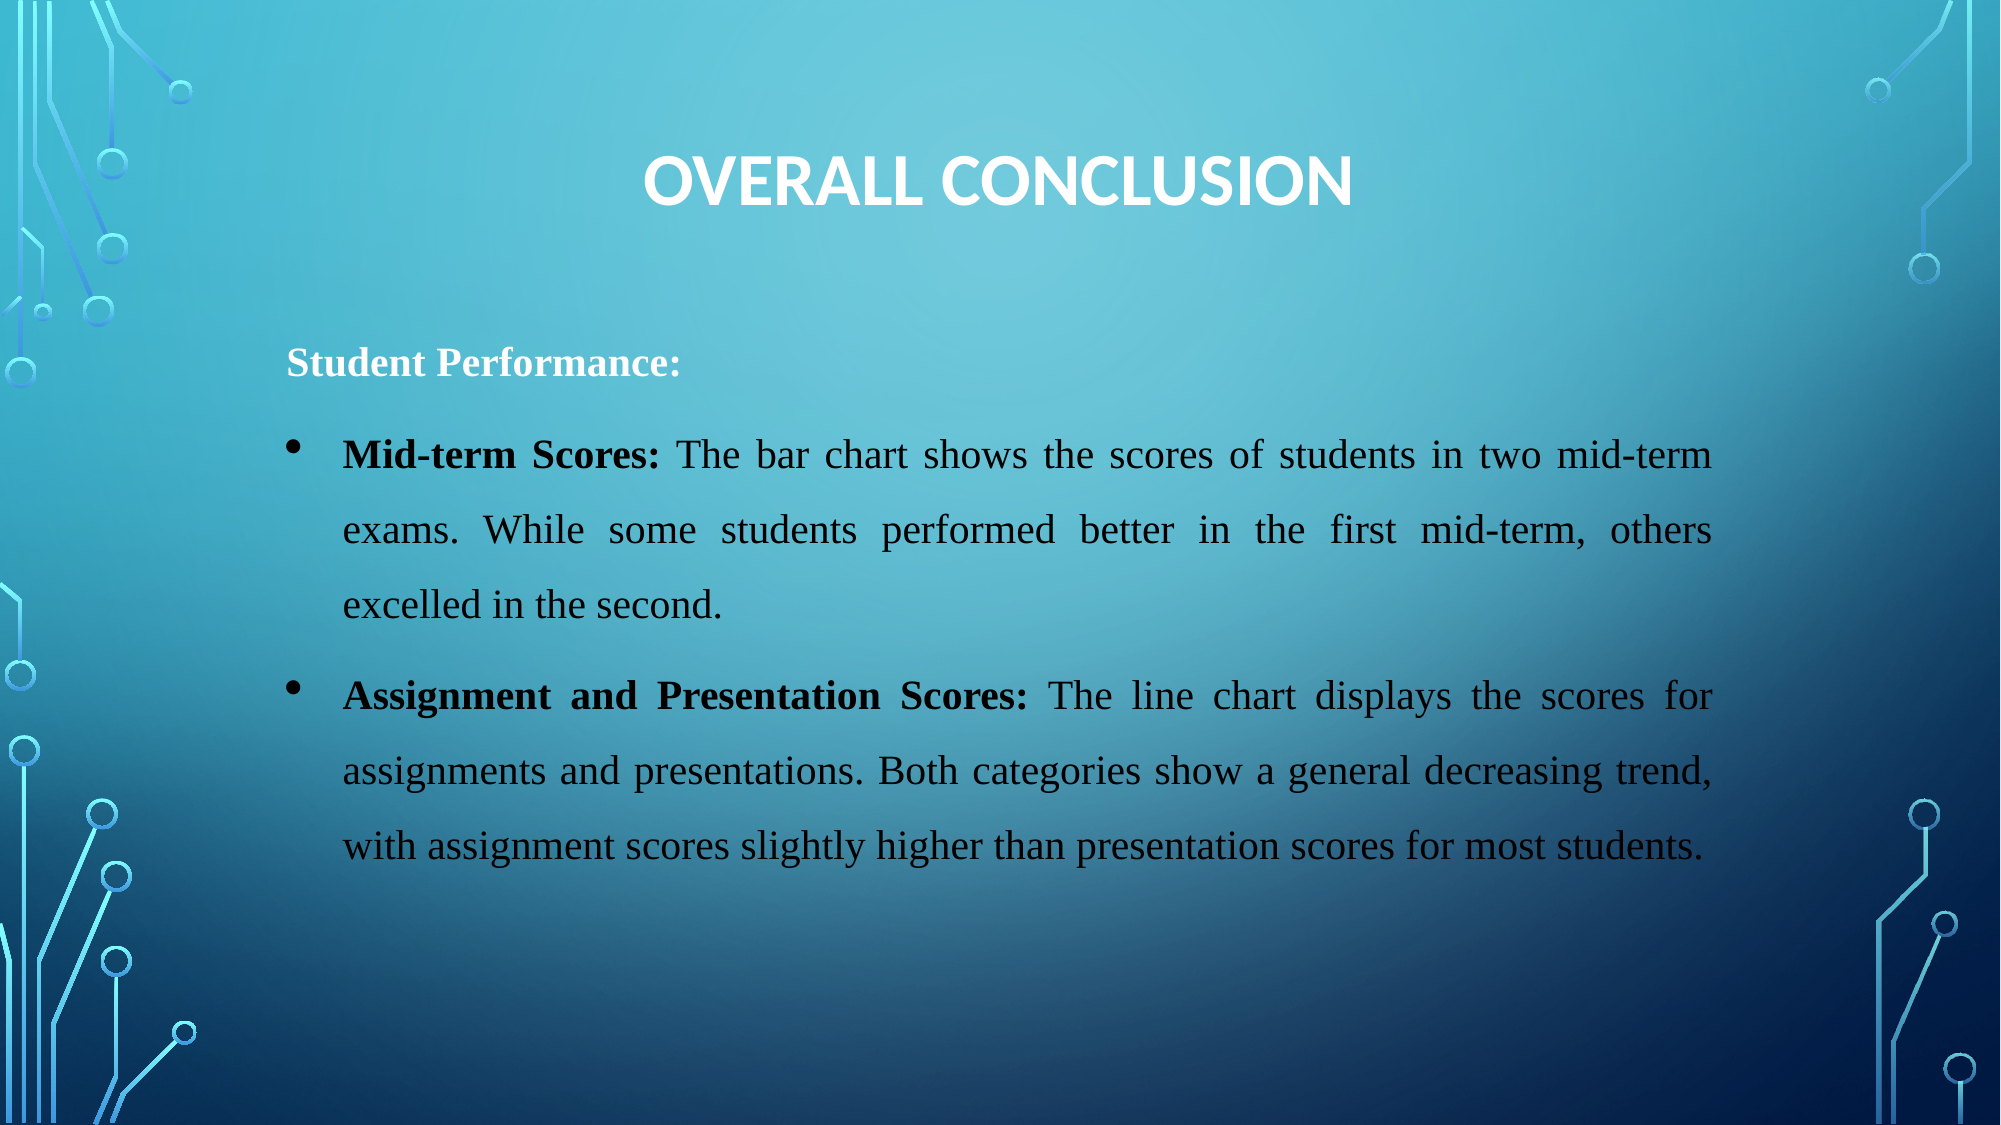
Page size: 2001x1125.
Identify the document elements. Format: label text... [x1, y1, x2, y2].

text_box Student Performance: Mid-term Scores: The bar chart shows the scores of students in two mid-term exams. While some students performed better in the first mid-term, others excelled in the second. Assignment and Presentation Scores: The line chart displays the scores for assignments and presentations. Both categories show a general decreasing trend, with assignment scores slightly higher than presentation scores for most students. [271, 302, 1729, 943]
title Overall Conclusion [187, 60, 1813, 303]
